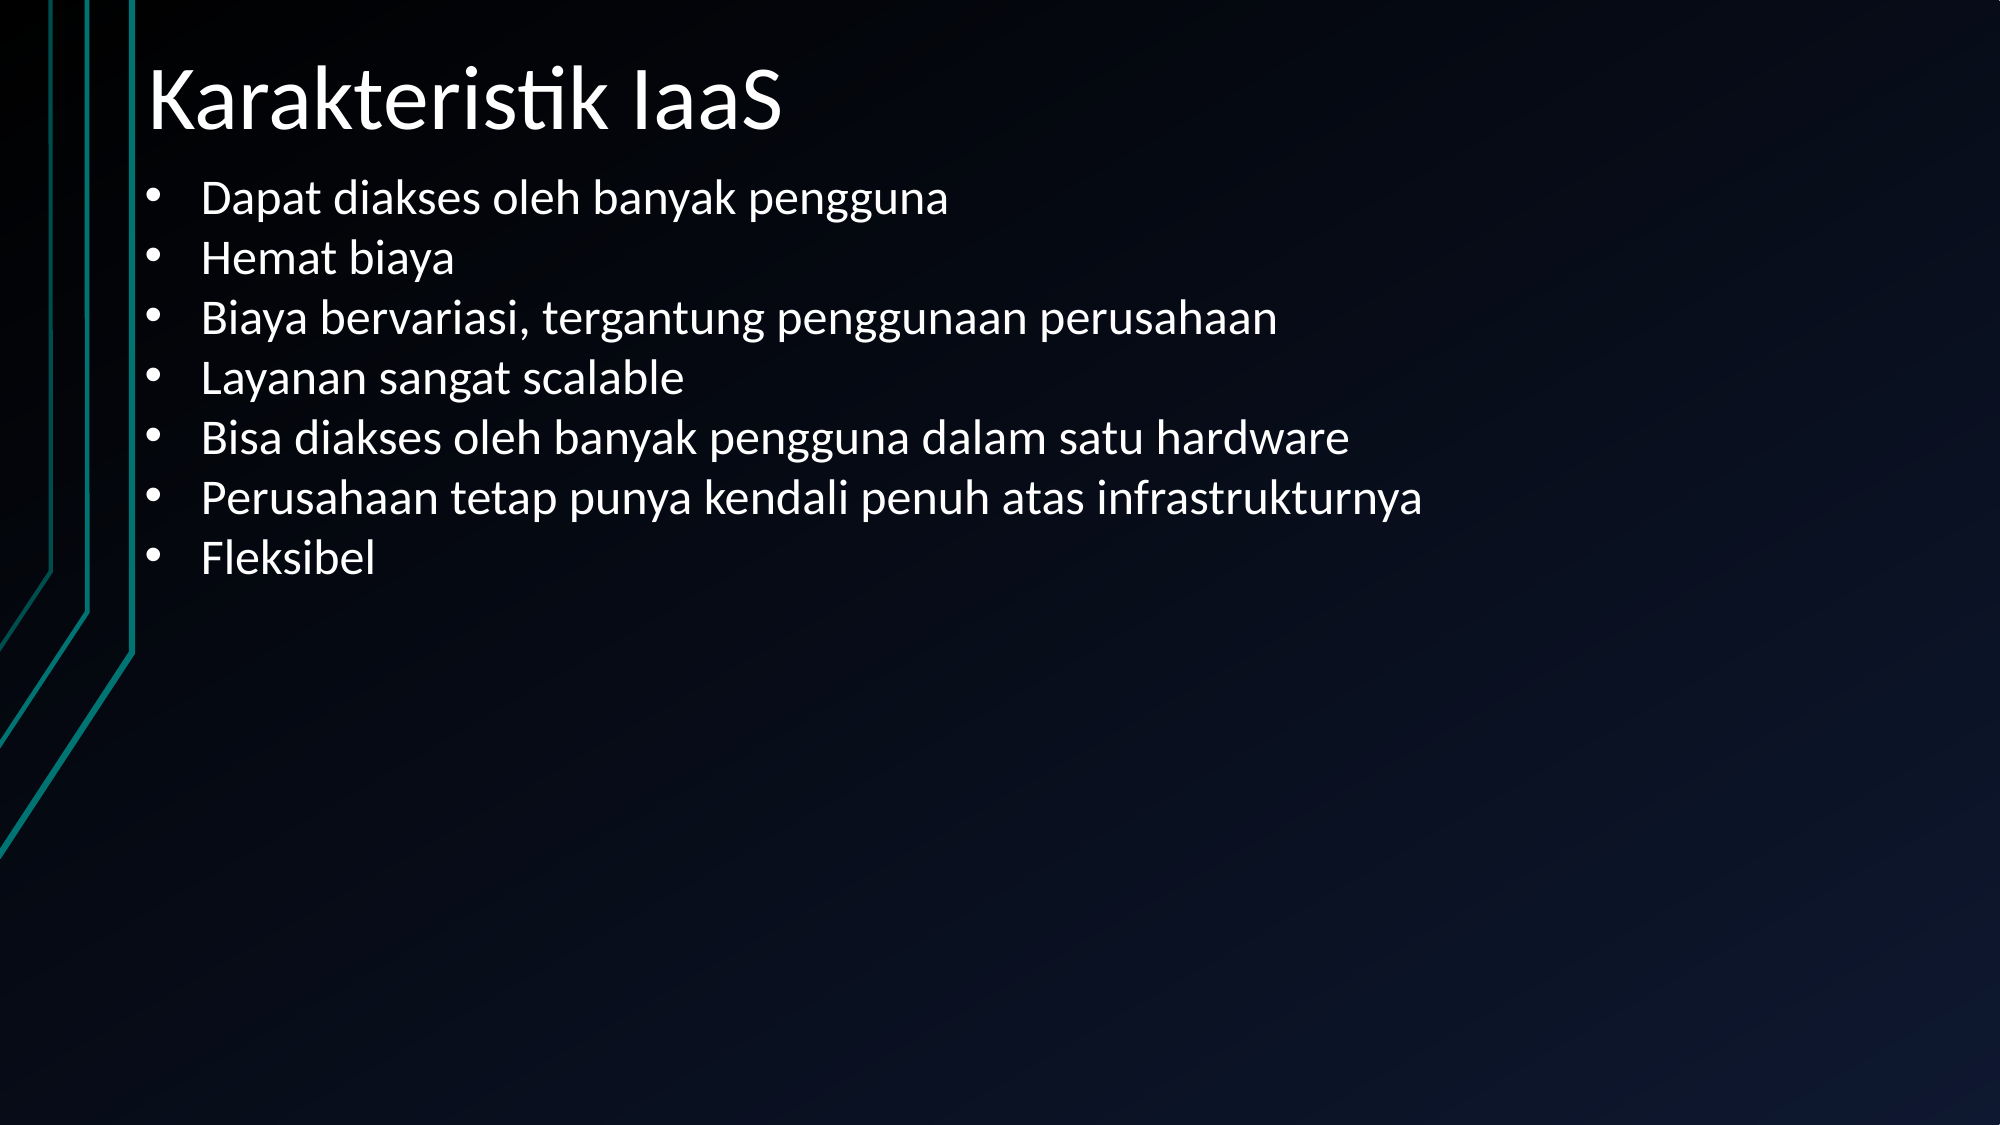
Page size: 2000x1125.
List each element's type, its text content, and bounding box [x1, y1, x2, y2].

text_box Karakteristik IaaS [133, 30, 1136, 156]
text_box Dapat diakses oleh banyak pengguna Hemat biaya Biaya bervariasi, tergantung penggunaan perusahaan Layanan sangat scalable Bisa diakses oleh banyak pengguna dalam satu hardware Perusahaan tetap punya kendali penuh atas infrastrukturnya Fleksibel [129, 157, 1965, 592]
